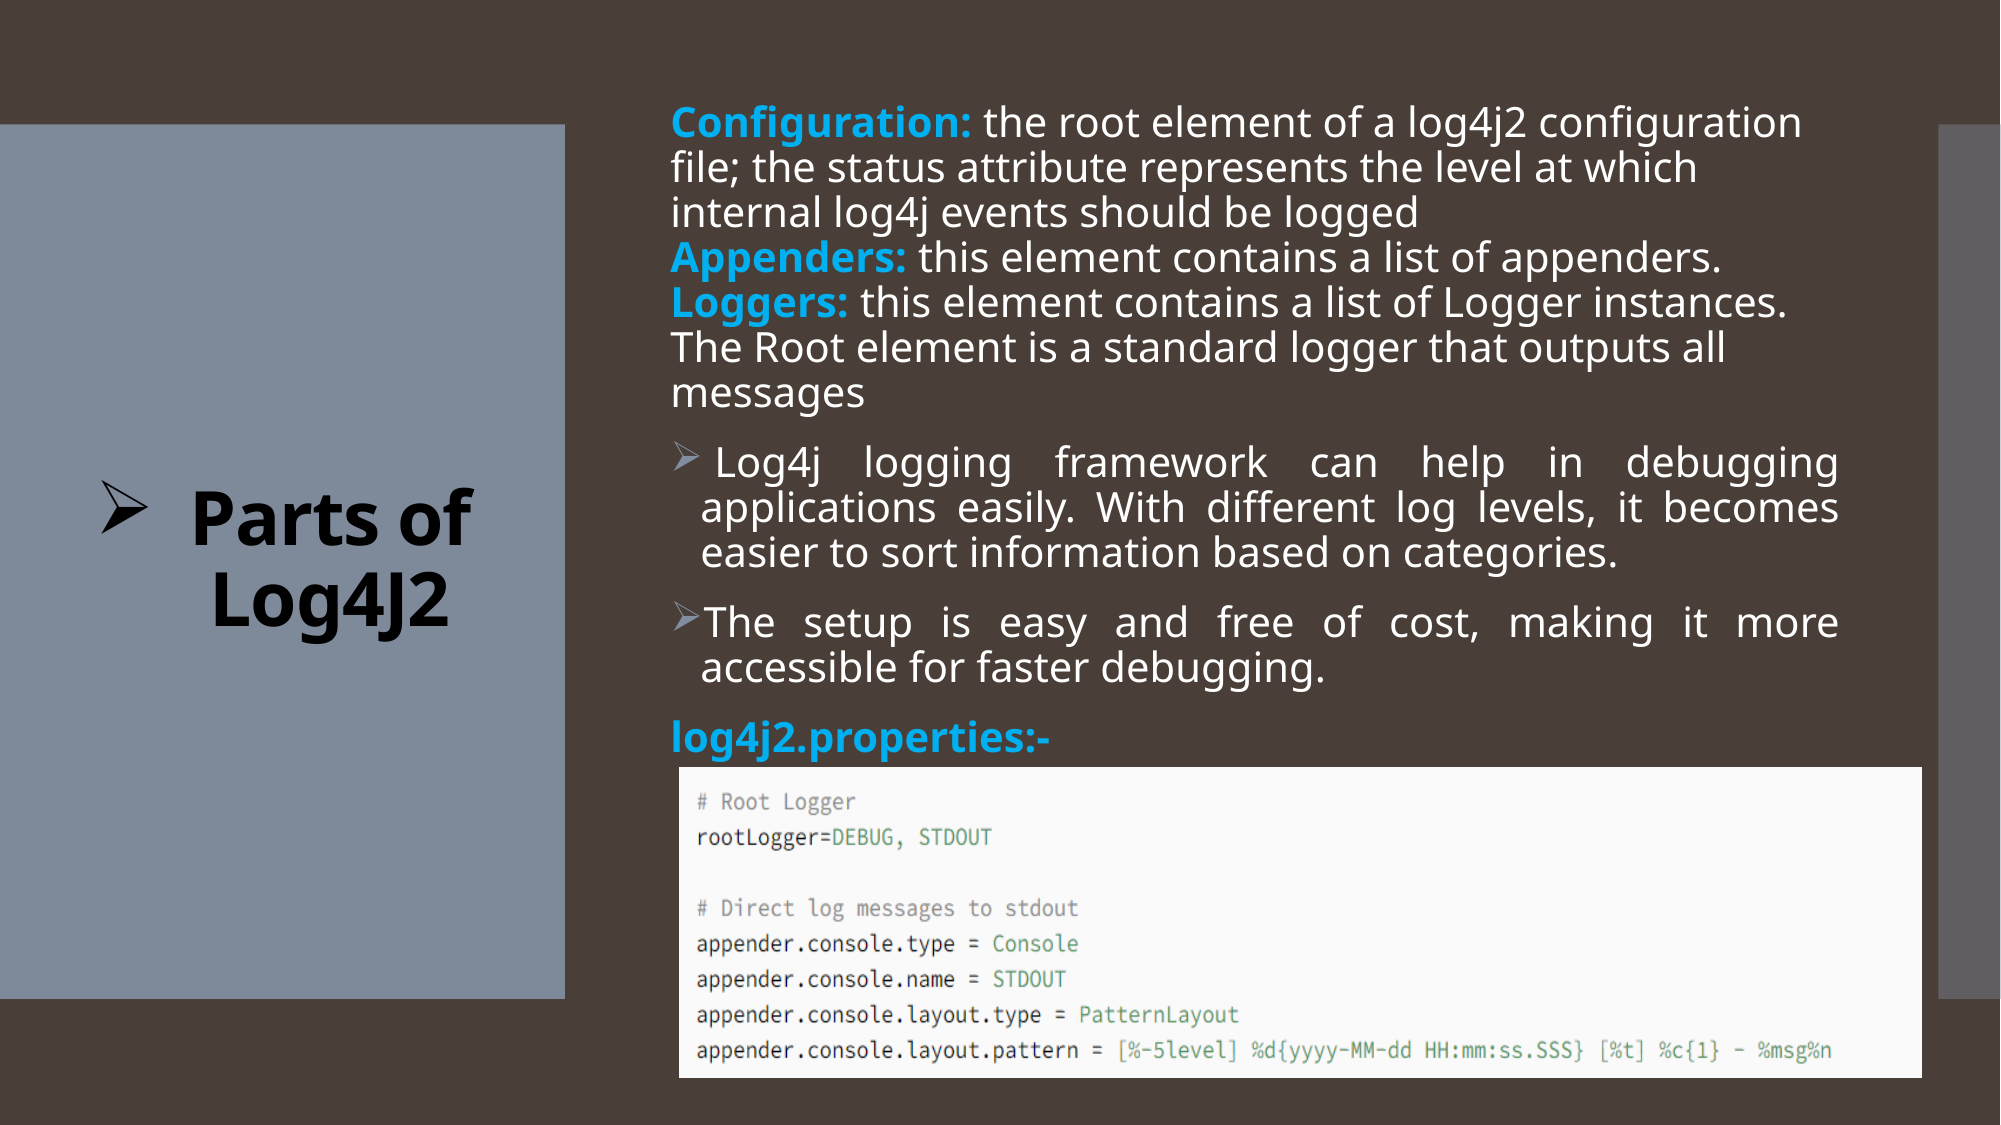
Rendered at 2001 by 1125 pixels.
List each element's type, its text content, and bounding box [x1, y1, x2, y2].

picture [679, 767, 1922, 1079]
list Configuration: the root element of a log4j2 configuration file; the status attribute represents the level at which internal log4j events should be logged Appenders: this element contains a list of appenders. Loggers: this element contains a list of Logger instances. The Root element is a standard logger that outputs all messages Log4j logging framework can help in debugging applications easily. With different log levels, it becomes easier to sort information based on categories. The setup is easy and free of cost, making it more accessible for faster debugging. log4j2.properties:- [655, 0, 1856, 1066]
title Parts of Log4J2 [41, 184, 525, 940]
